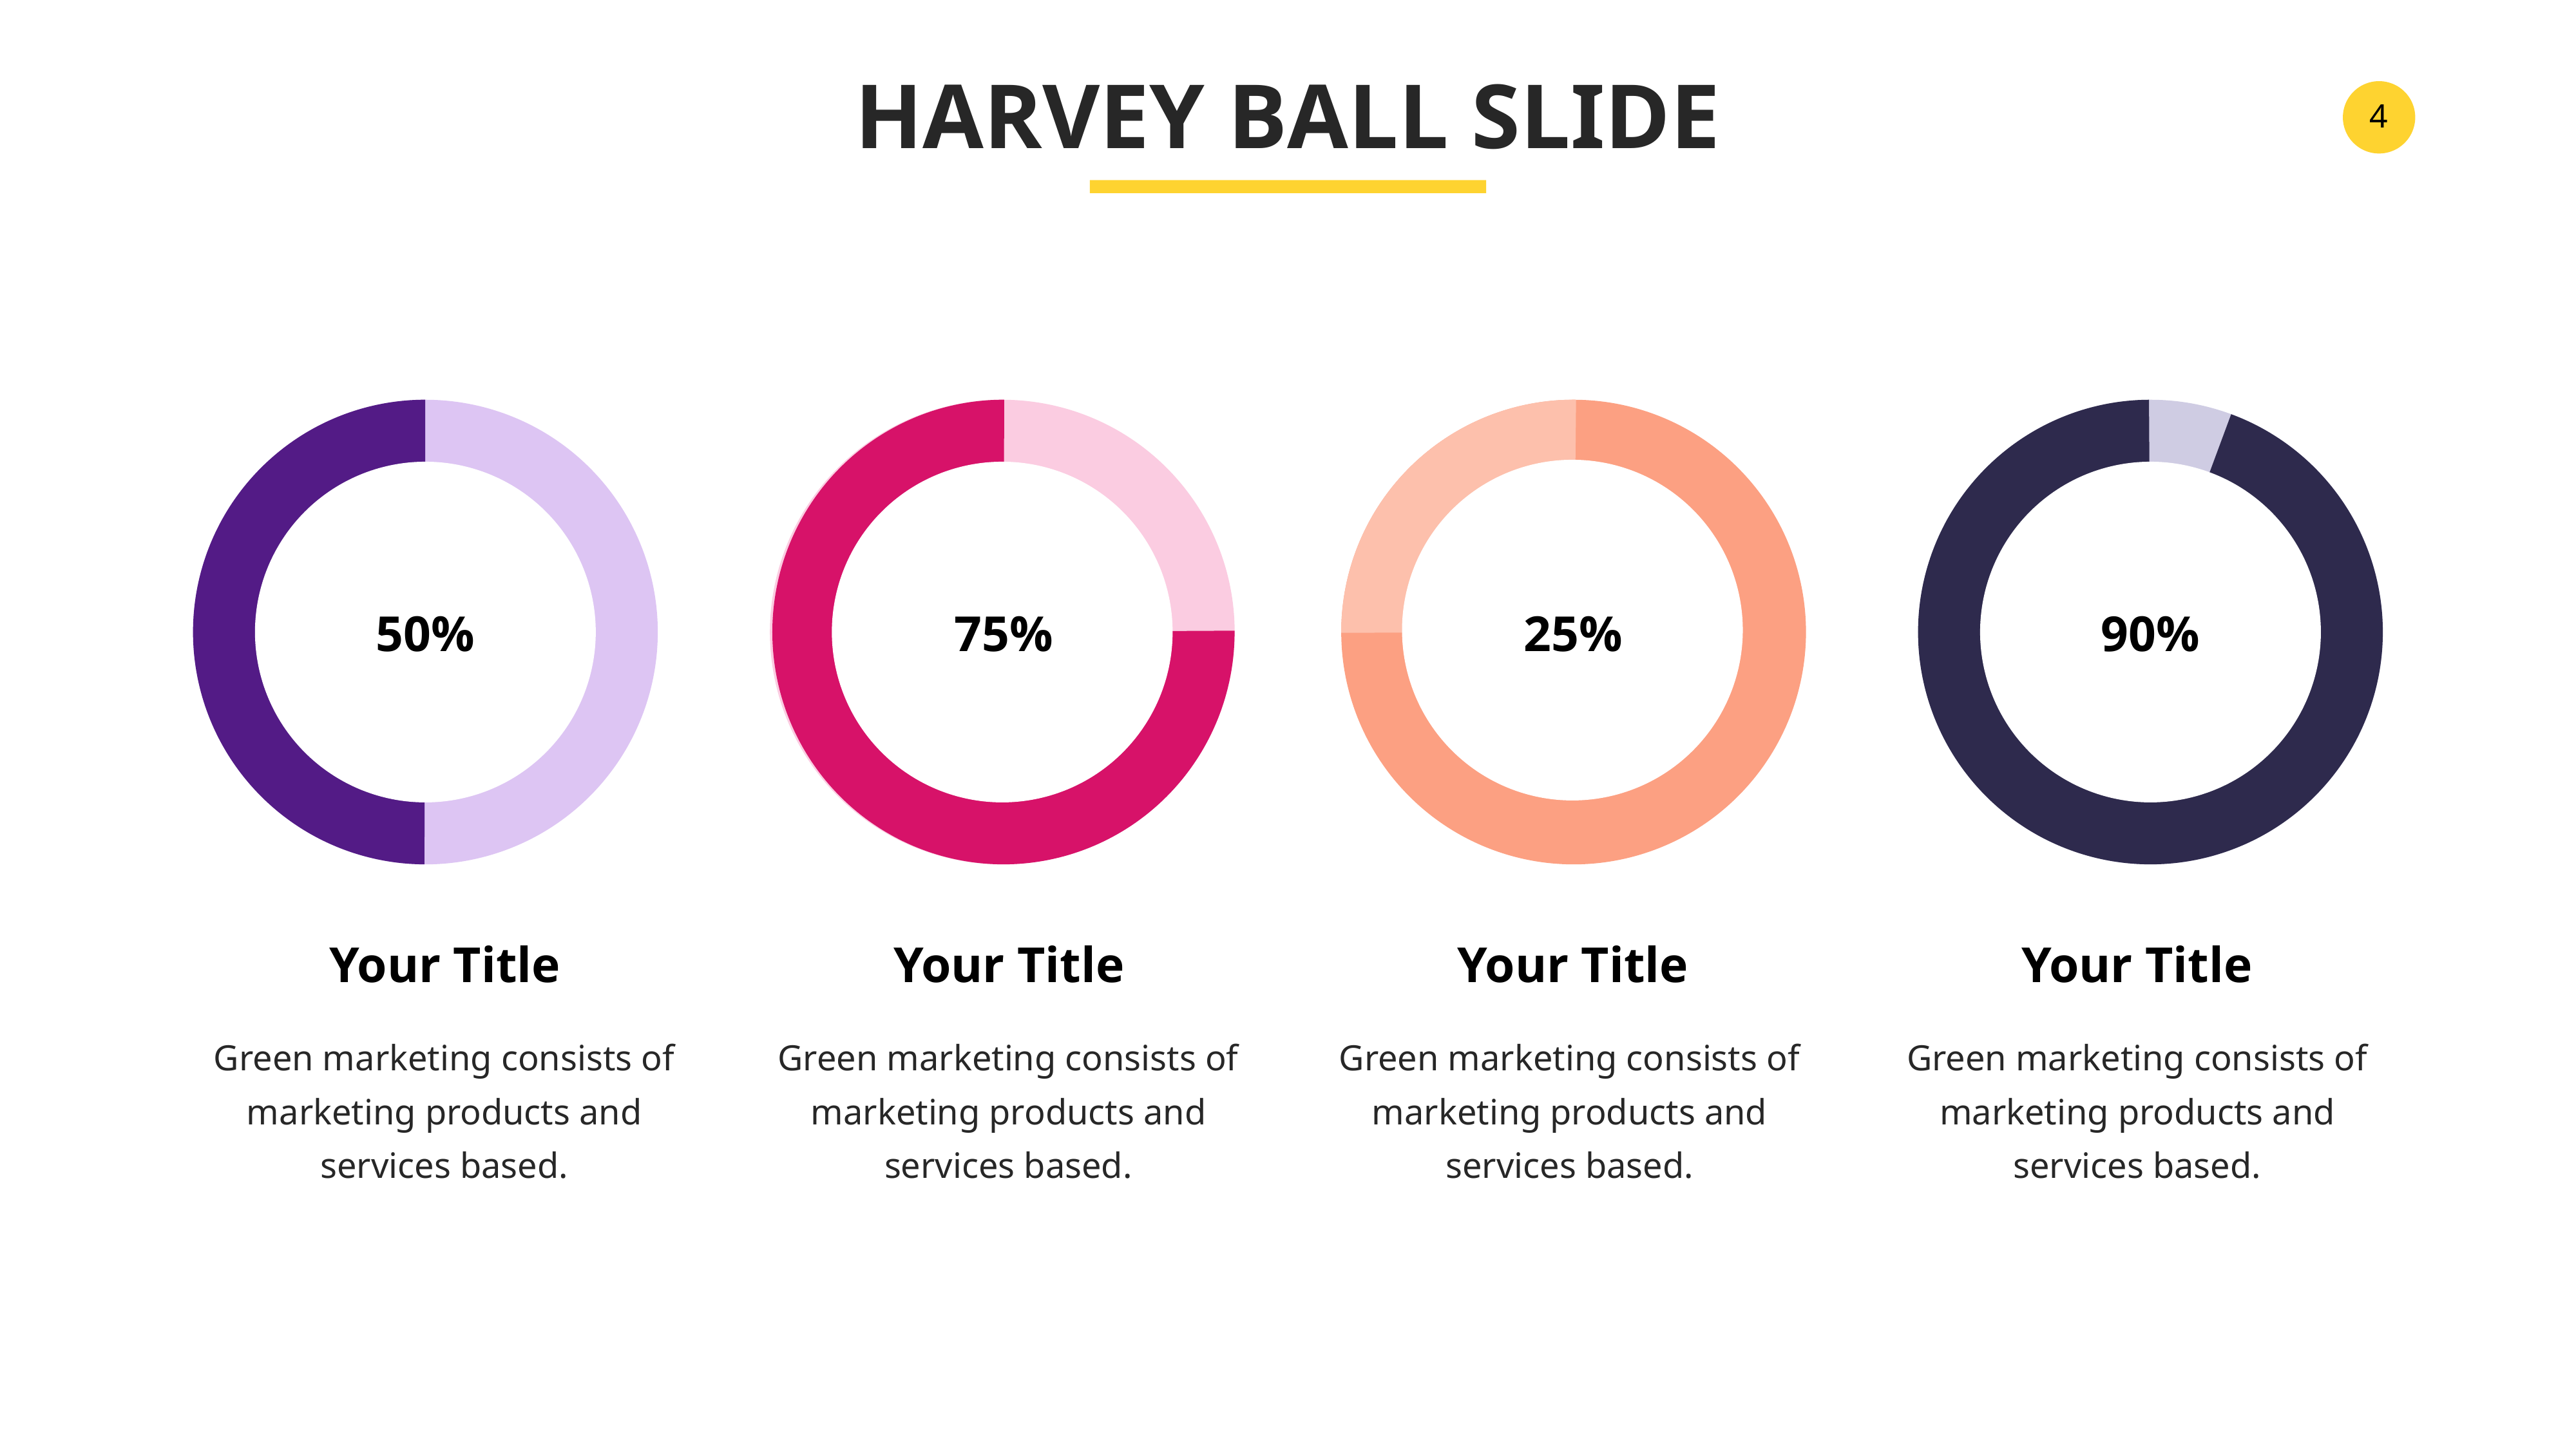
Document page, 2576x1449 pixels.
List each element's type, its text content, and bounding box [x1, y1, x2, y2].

text_box [254, 461, 596, 802]
text_box [1340, 399, 1577, 634]
text_box Green marketing consists of marketing products and services based. [1881, 1019, 2394, 1190]
text_box HARVEY BALL SLIDE [845, 55, 1730, 171]
text_box Your Title [884, 929, 1134, 998]
text_box [1402, 459, 1743, 800]
text_box 75% [944, 598, 1063, 666]
text_box [425, 399, 658, 865]
text_box [771, 399, 1236, 866]
text_box 90% [2092, 598, 2210, 666]
text_box Your Title [1447, 929, 1698, 998]
text_box Green marketing consists of marketing products and services based. [752, 1019, 1265, 1190]
text_box 50% [366, 598, 484, 666]
text_box [192, 399, 426, 866]
text_box [1089, 179, 1487, 194]
text_box Green marketing consists of marketing products and services based. [188, 1019, 701, 1190]
text_box 25% [1514, 598, 1632, 666]
text_box [1980, 461, 2321, 802]
text_box [1341, 399, 1806, 865]
text_box Your Title [2012, 929, 2262, 998]
text_box [1005, 399, 1235, 630]
text_box [1917, 399, 2384, 866]
text_box [832, 461, 1173, 802]
text_box Green marketing consists of marketing products and services based. [1313, 1019, 1826, 1190]
text_box Your Title [320, 929, 570, 998]
text_box [2150, 399, 2230, 471]
text_box [770, 445, 868, 822]
